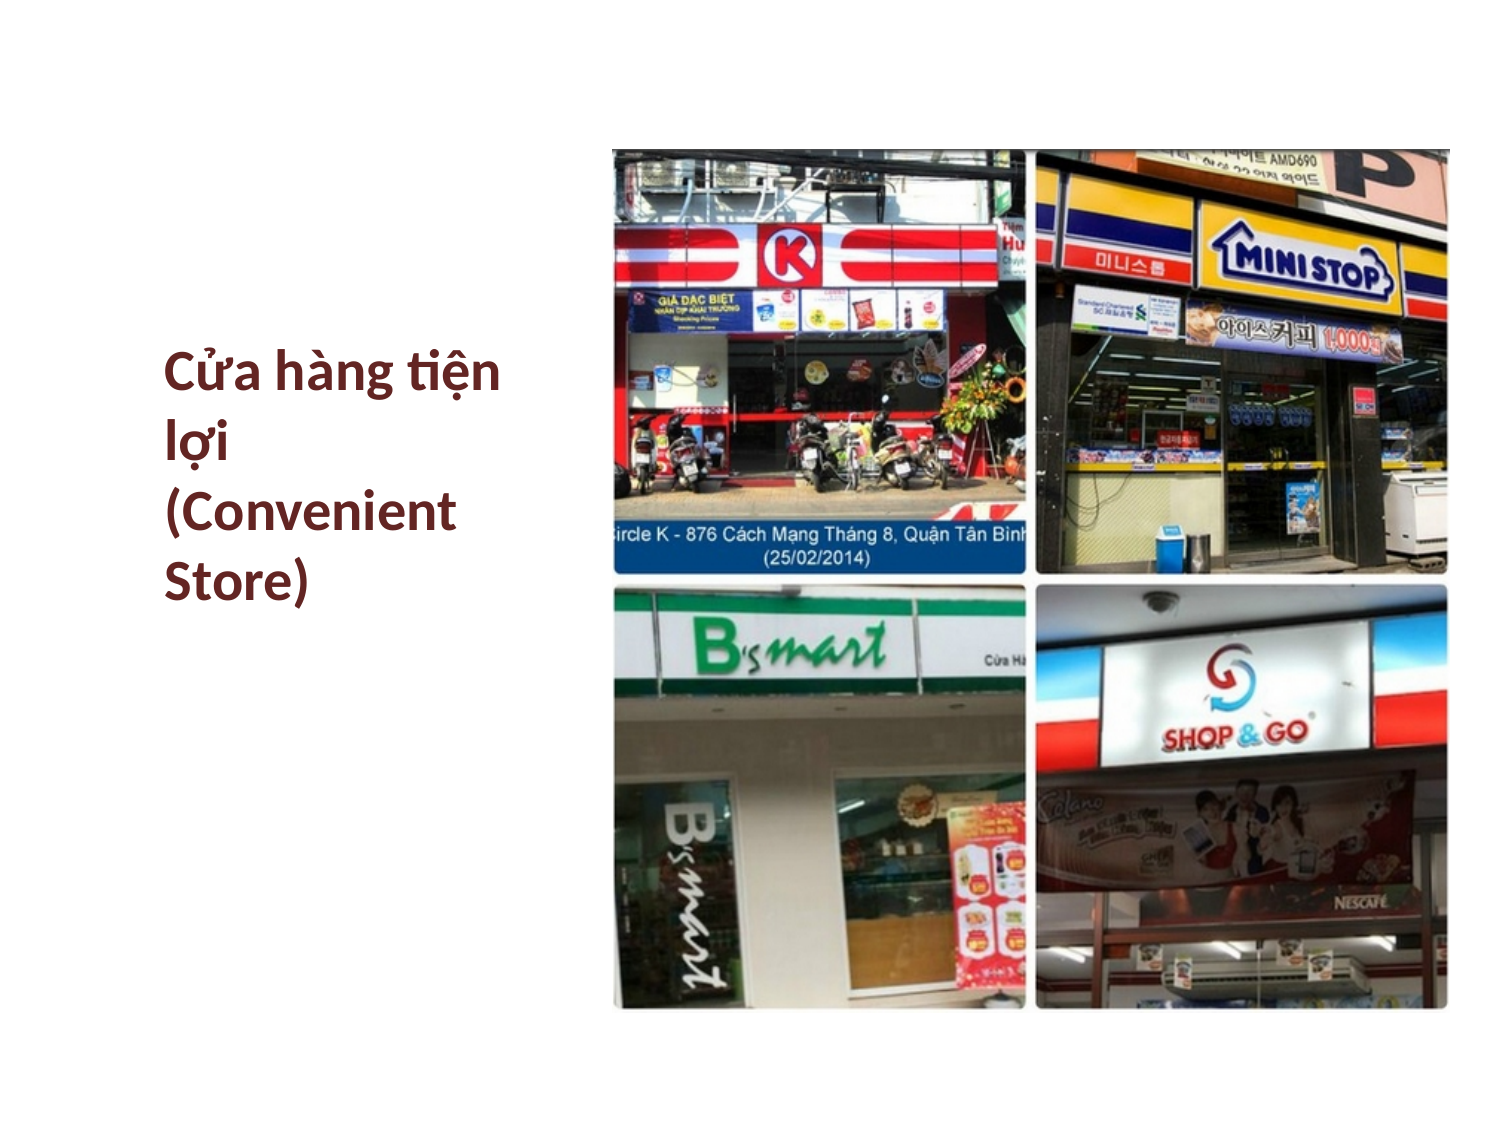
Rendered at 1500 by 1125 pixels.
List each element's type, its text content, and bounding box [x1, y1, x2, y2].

text_box Cửa hàng tiện lợi (Convenient Store) [74, 324, 525, 620]
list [612, 149, 1451, 1013]
